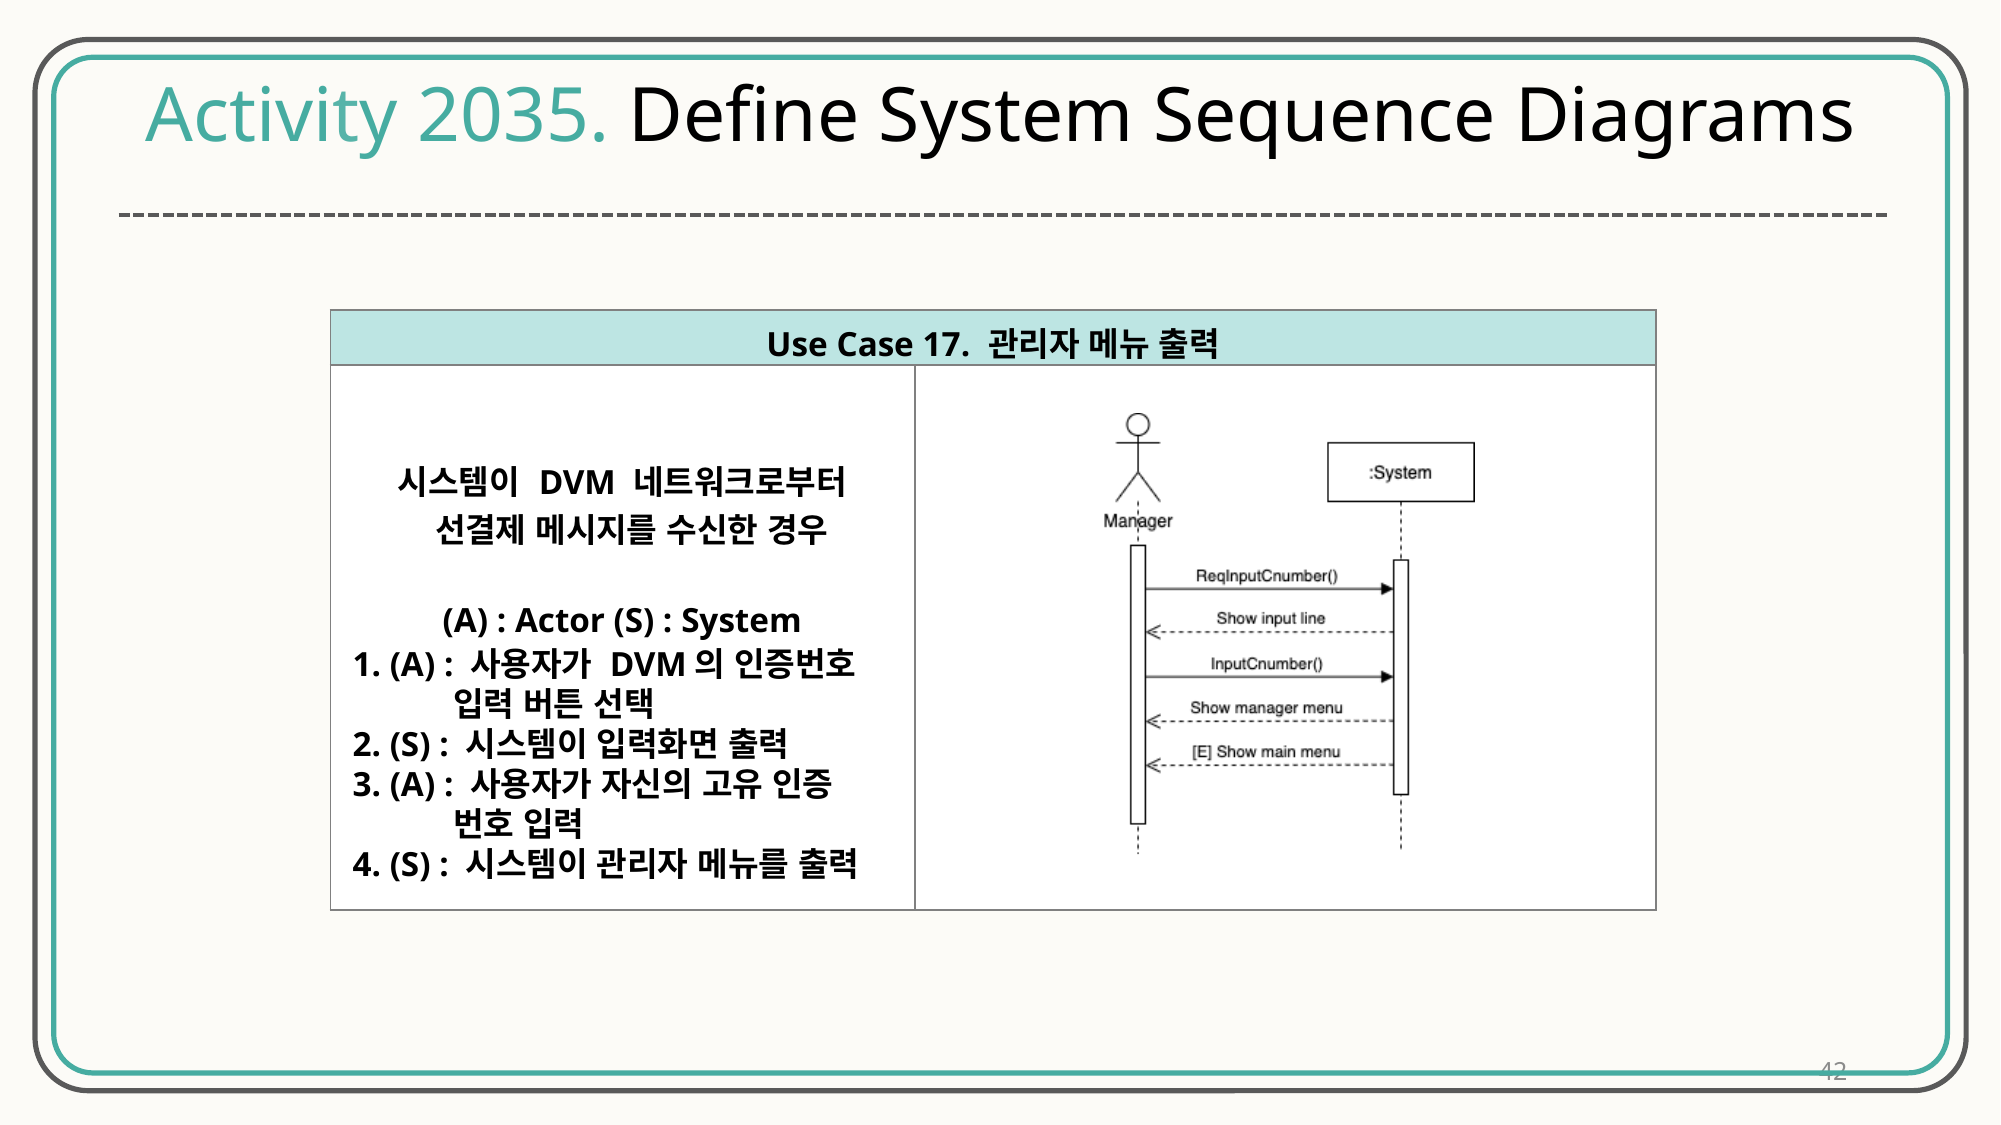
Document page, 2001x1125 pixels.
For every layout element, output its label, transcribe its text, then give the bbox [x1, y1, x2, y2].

slide_number 42 [1412, 1042, 1863, 1103]
table_cell [916, 366, 1655, 909]
table_cell 시스템이 DVM 네트워크로부터 선결제 메시지를 수신한 경우 (A) : Actor (S) : System [331, 366, 914, 909]
picture [1104, 413, 1475, 860]
text_box 1. (A) : 사용자가 DVM의 인증번호 입력 버튼 선택 2. (S) : 시스템이 입력화면 출력 3. (A) : 사용자가 자신의 고유 인증 번호 입력 4. (S) : 시스템이 관리자 메뉴를 출력 [337, 635, 923, 891]
table_header Use Case 17. 관리자 메뉴 출력 [331, 311, 1655, 364]
text_box [33, 38, 1968, 1092]
